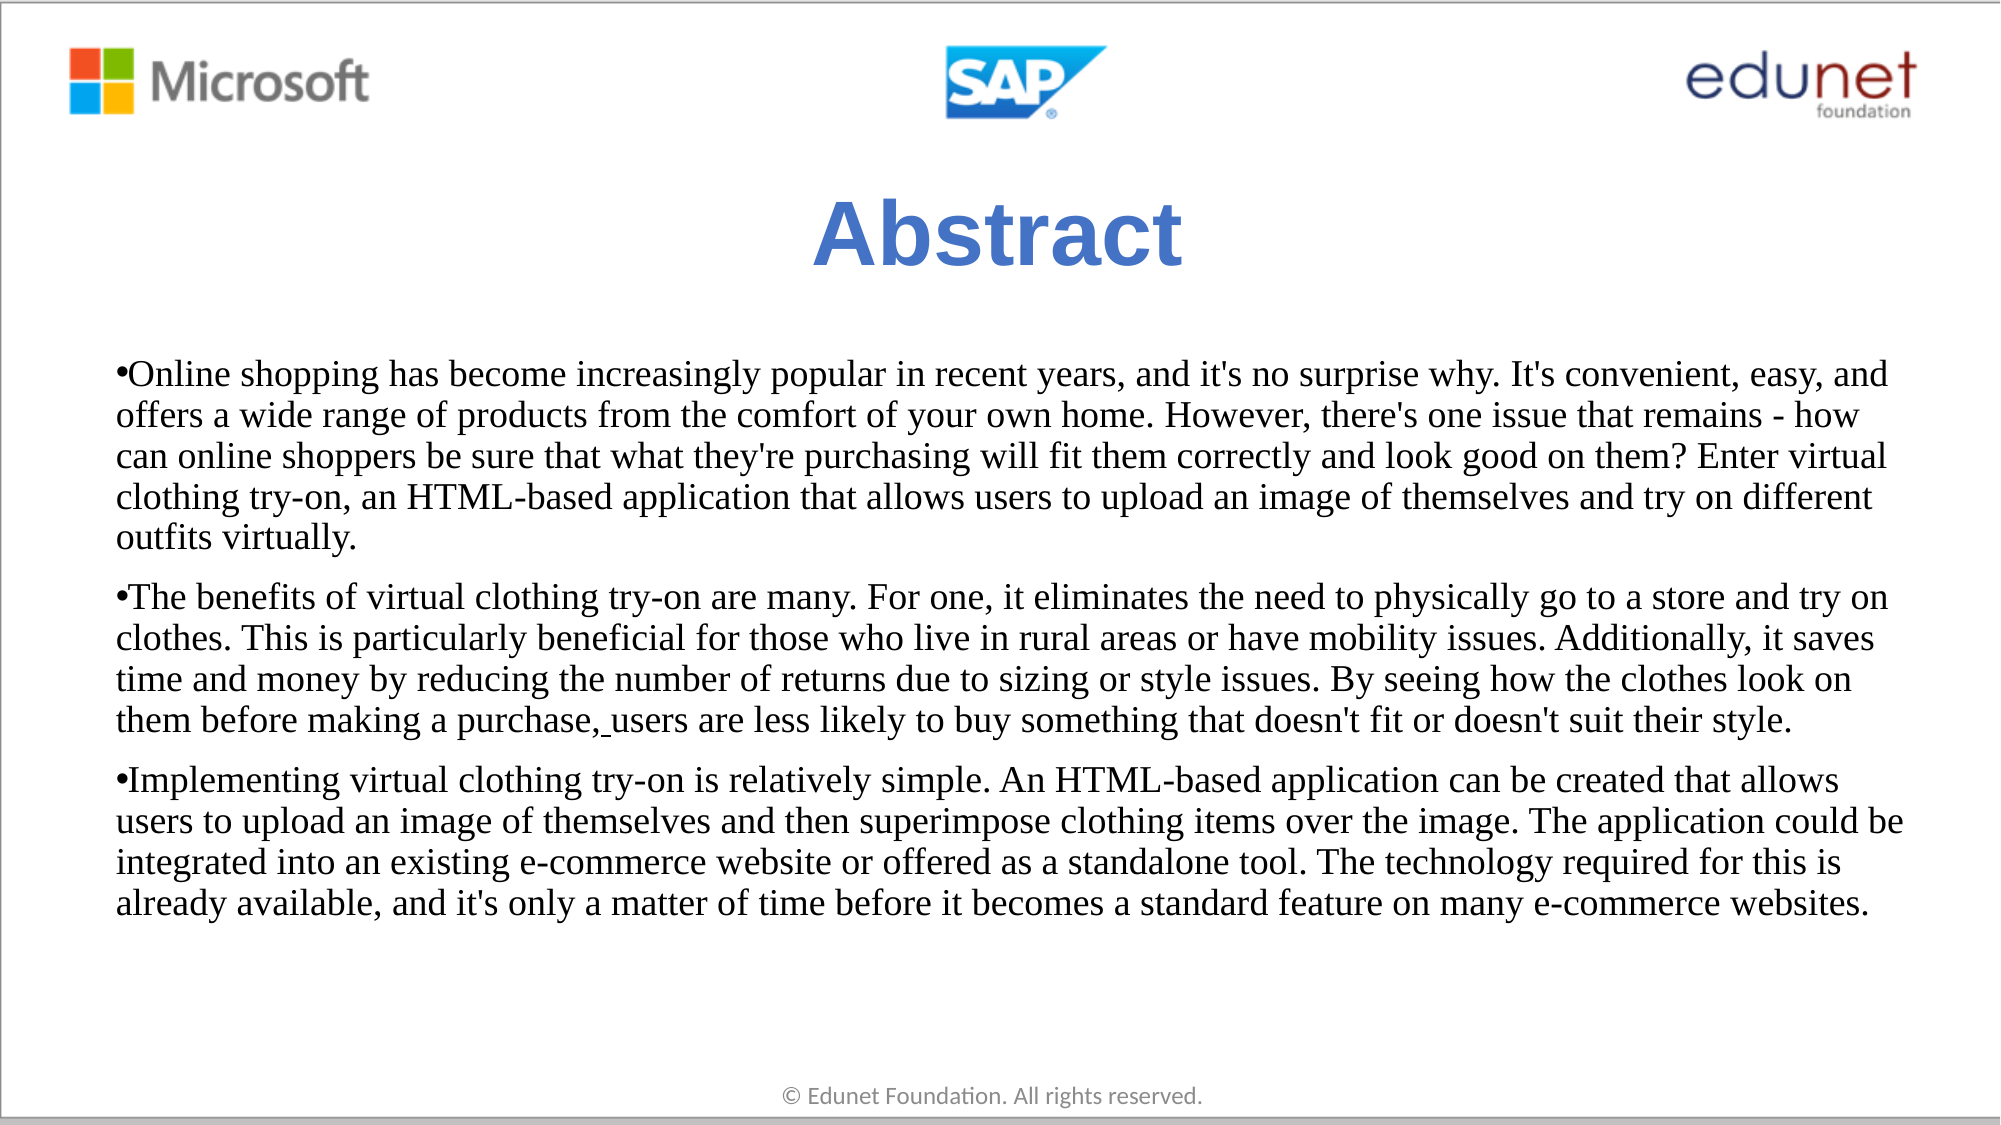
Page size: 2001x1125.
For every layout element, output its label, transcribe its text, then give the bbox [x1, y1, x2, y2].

footer © Edunet Foundation. All rights reserved. [655, 1065, 1331, 1125]
title Abstract [247, 158, 1748, 293]
subtitle Online shopping has become increasingly popular in recent years, and it's no surprise why. It's convenient, easy, and offers a wide range of products from the comfort of your own home. However, there's one issue that remains - how can online shoppers be sure that what they're purchasing will fit them correctly and look good on them? Enter virtual clothing try-on, an HTML-based application that allows users to upload an image of themselves and try on different outfits virtually. The benefits of virtual clothing try-on are many. For one, it eliminates the need to physically go to a store and try on clothes. This is particularly beneficial for those who live in rural areas or have mobility issues. Additionally, it saves time and money by reducing the number of returns due to sizing or style issues. By seeing how the clothes look on them before making a purchase, users are less likely to buy something that doesn't fit or doesn't suit their style. Implementing virtual clothing try-on is relatively simple. An HTML-based application can be created that allows users to upload an image of themselves and then superimpose clothing items over the image. The application could be integrated into an existing e-commerce website or offered as a standalone tool. The technology required for this is already available, and it's only a matter of time before it becomes a standard feature on many e-commerce websites. [100, 346, 1931, 1002]
picture [0, 0, 2001, 1125]
